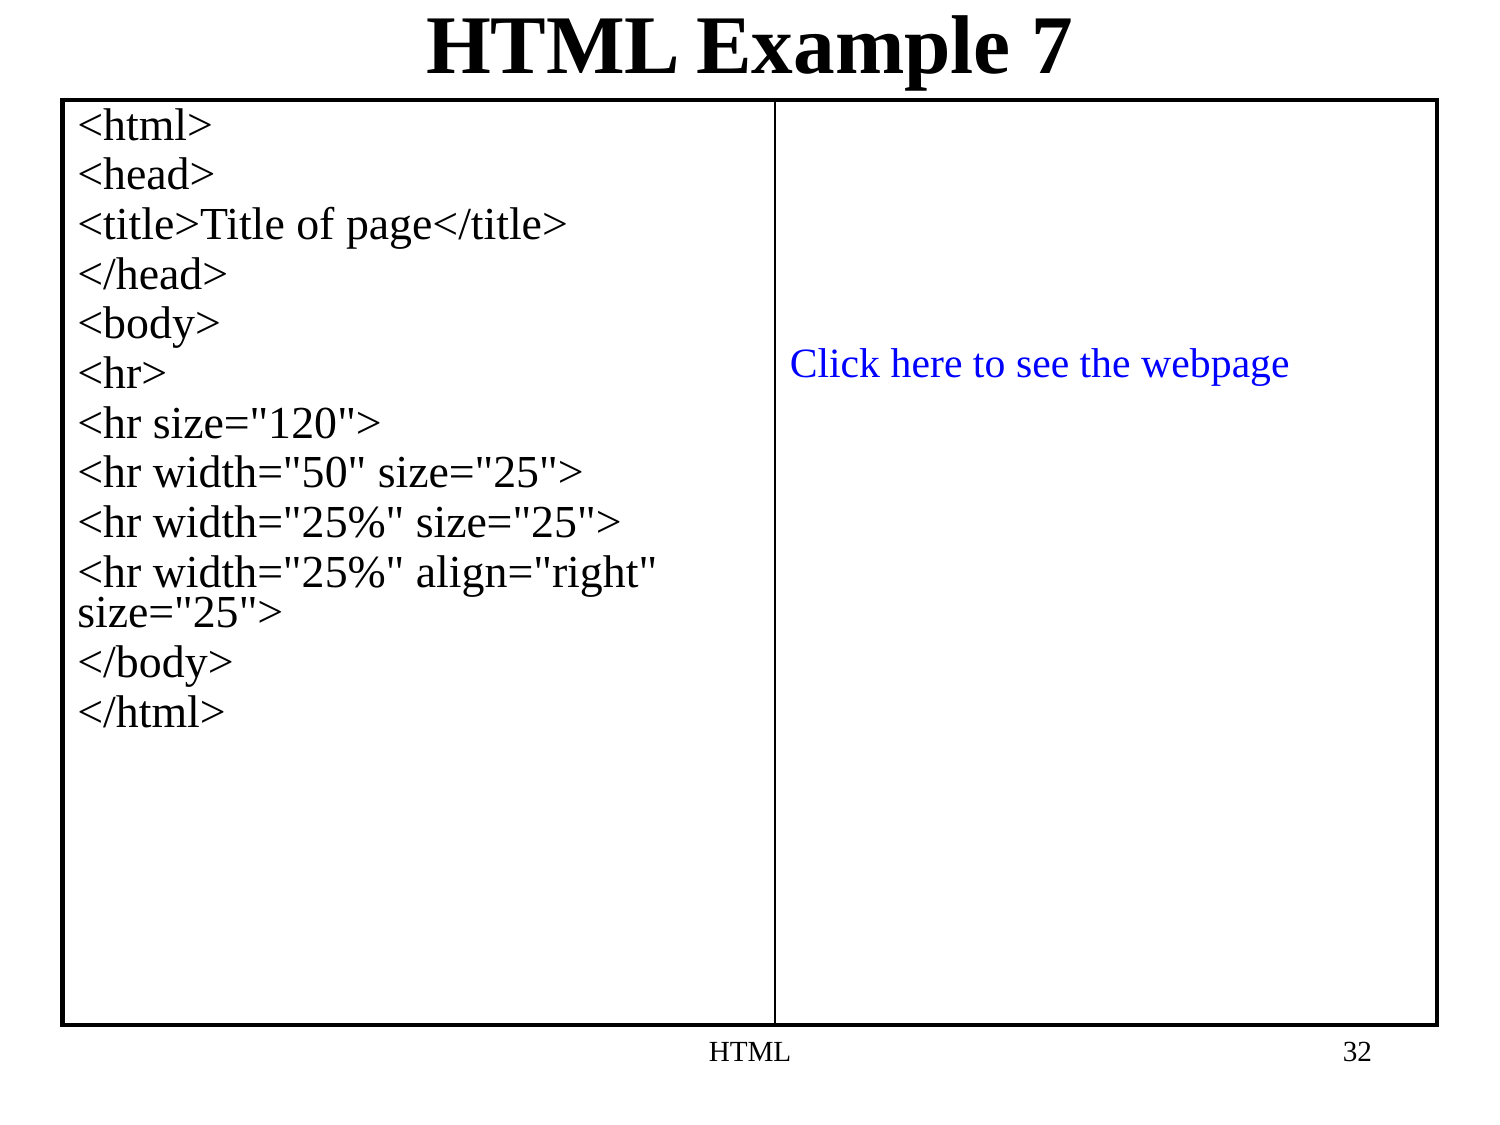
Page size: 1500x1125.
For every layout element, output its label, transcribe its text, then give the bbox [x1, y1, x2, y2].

footer HTML [512, 1027, 988, 1101]
slide_number 32 [1074, 1027, 1388, 1101]
title HTML Example 7 [112, 0, 1388, 98]
table_header <html> <head> <title>Title of page</title> </head> <body> <hr> <hr size="120"> <hr width="50" size="25"> <hr width="25%" size="25"> <hr width="25%" align="right" size="25"> </body> </html> [65, 102, 774, 1023]
table_header Click here to see the webpage [776, 102, 1435, 1023]
